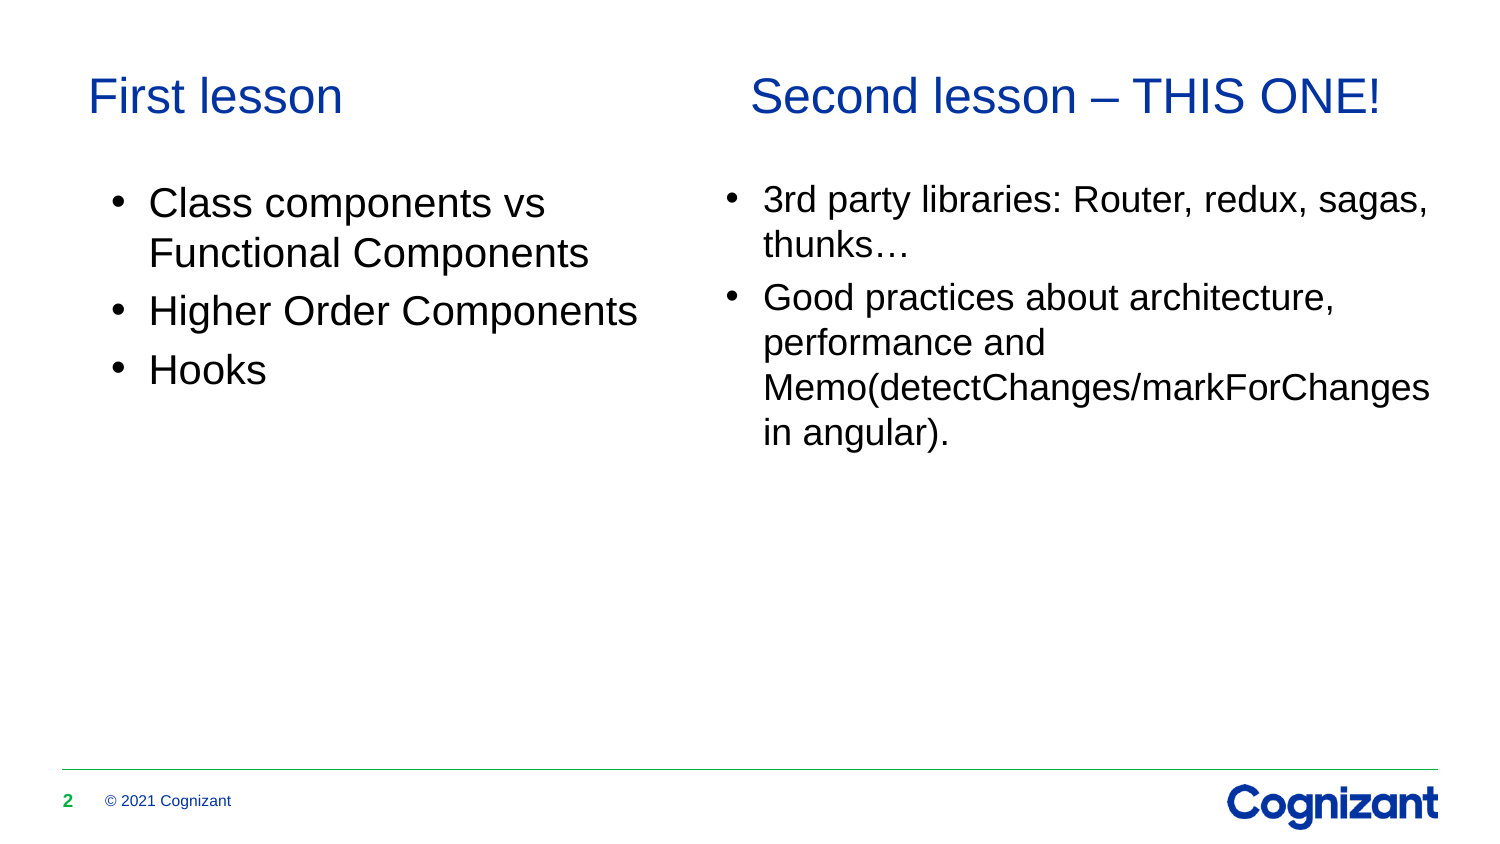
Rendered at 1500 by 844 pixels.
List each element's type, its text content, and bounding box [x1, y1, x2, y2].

title Second lesson – THIS ONE! [750, 69, 1466, 174]
slide_number 2 [63, 787, 101, 813]
list Class components vs Functional Components Higher Order Components Hooks [73, 175, 688, 682]
text_box 3rd party libraries: Router, redux, sagas, thunks… Good practices about architecture, performance and Memo(detectChanges/markForChanges in angular). [688, 174, 1466, 682]
picture [1227, 784, 1438, 830]
footer © 2021 Cognizant [105, 787, 855, 813]
text_box First lesson [87, 69, 564, 201]
